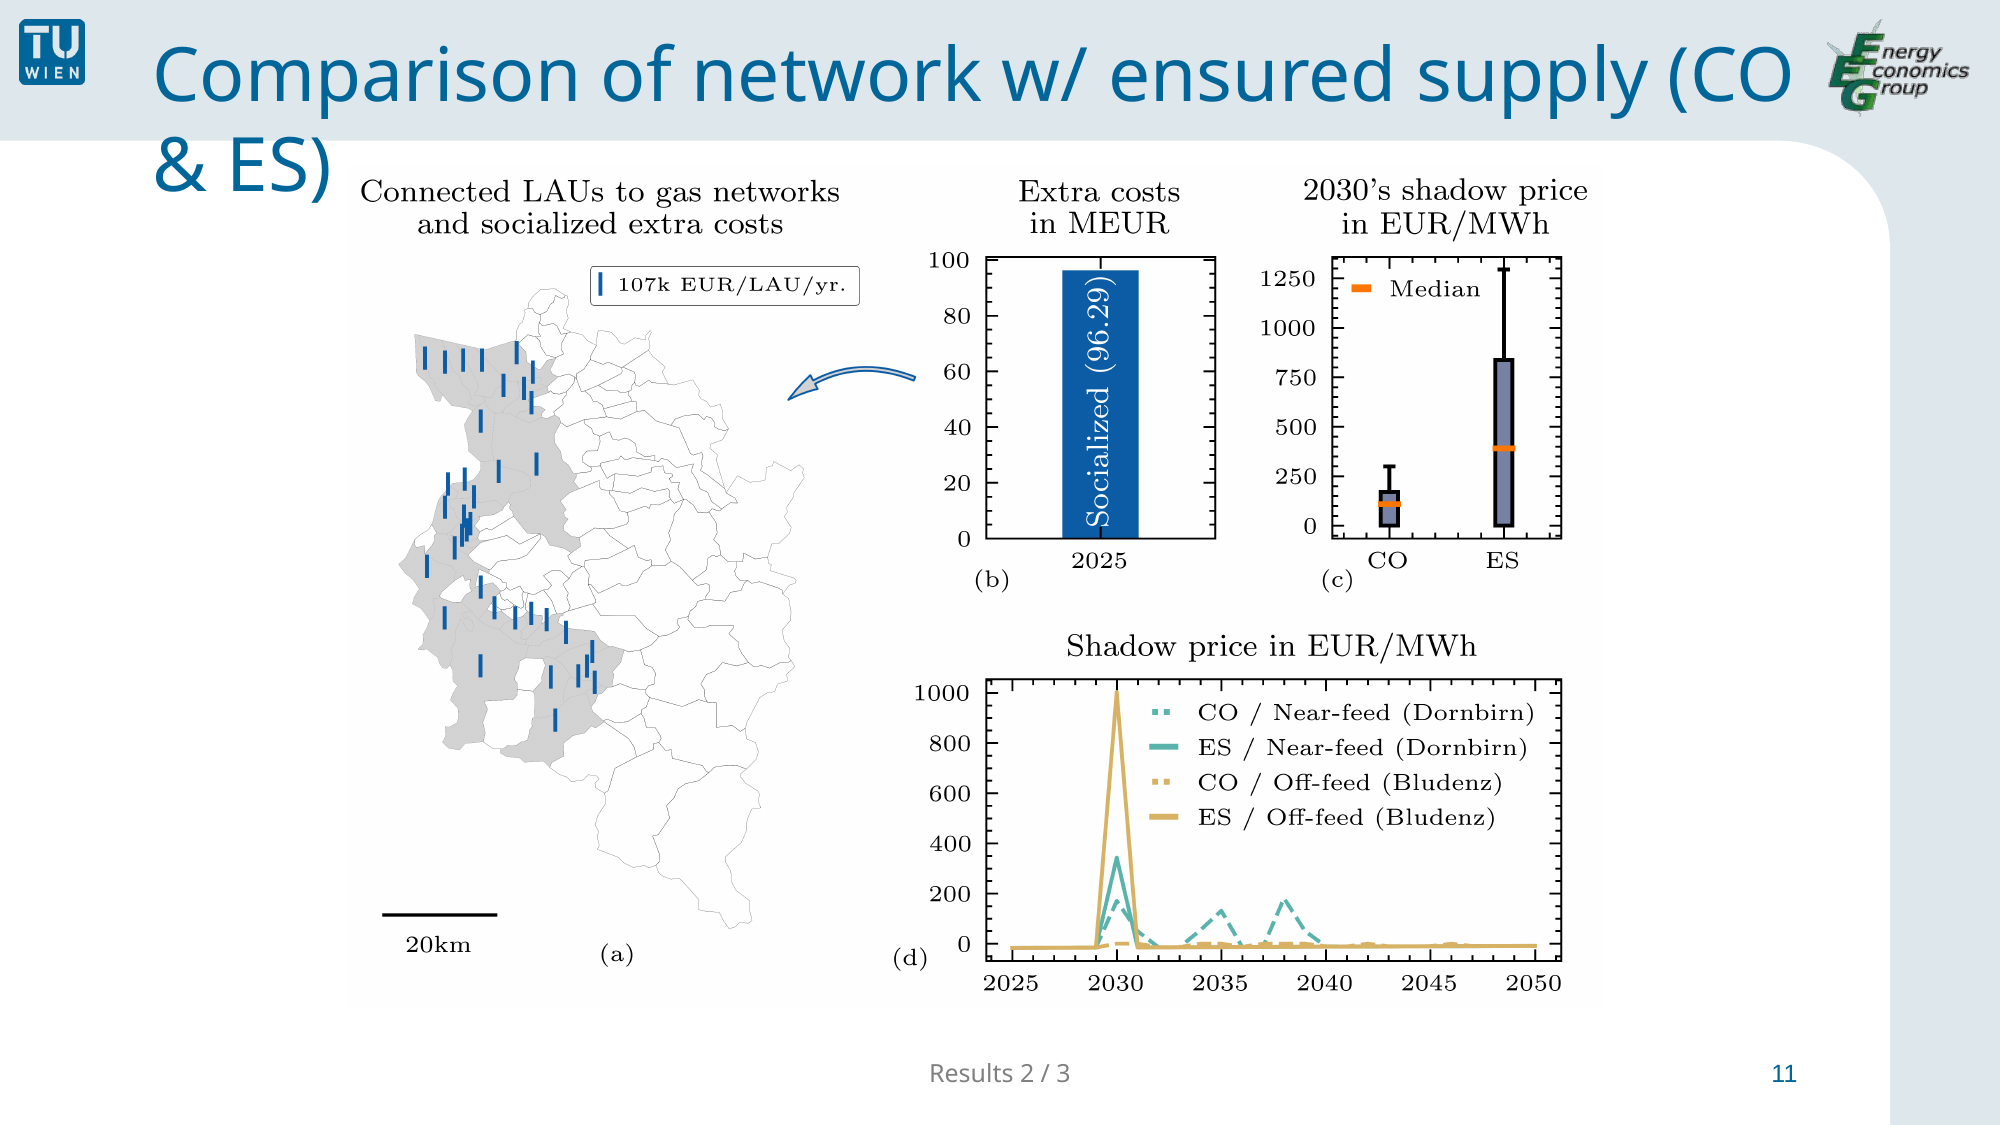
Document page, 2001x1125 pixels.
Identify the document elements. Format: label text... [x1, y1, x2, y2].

slide_number 11 [1433, 1042, 1813, 1103]
title Comparison of network w/ ensured supply (CO & ES) [137, 19, 1839, 126]
picture [74, 67, 78, 78]
picture [56, 67, 62, 78]
picture [25, 26, 48, 32]
picture [31, 69, 37, 78]
footer Results 2 / 3 [683, 1042, 1317, 1103]
picture [67, 26, 78, 58]
picture [53, 26, 64, 58]
picture [1839, 19, 1970, 117]
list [347, 164, 1603, 1010]
picture [26, 67, 30, 78]
picture [34, 35, 40, 58]
